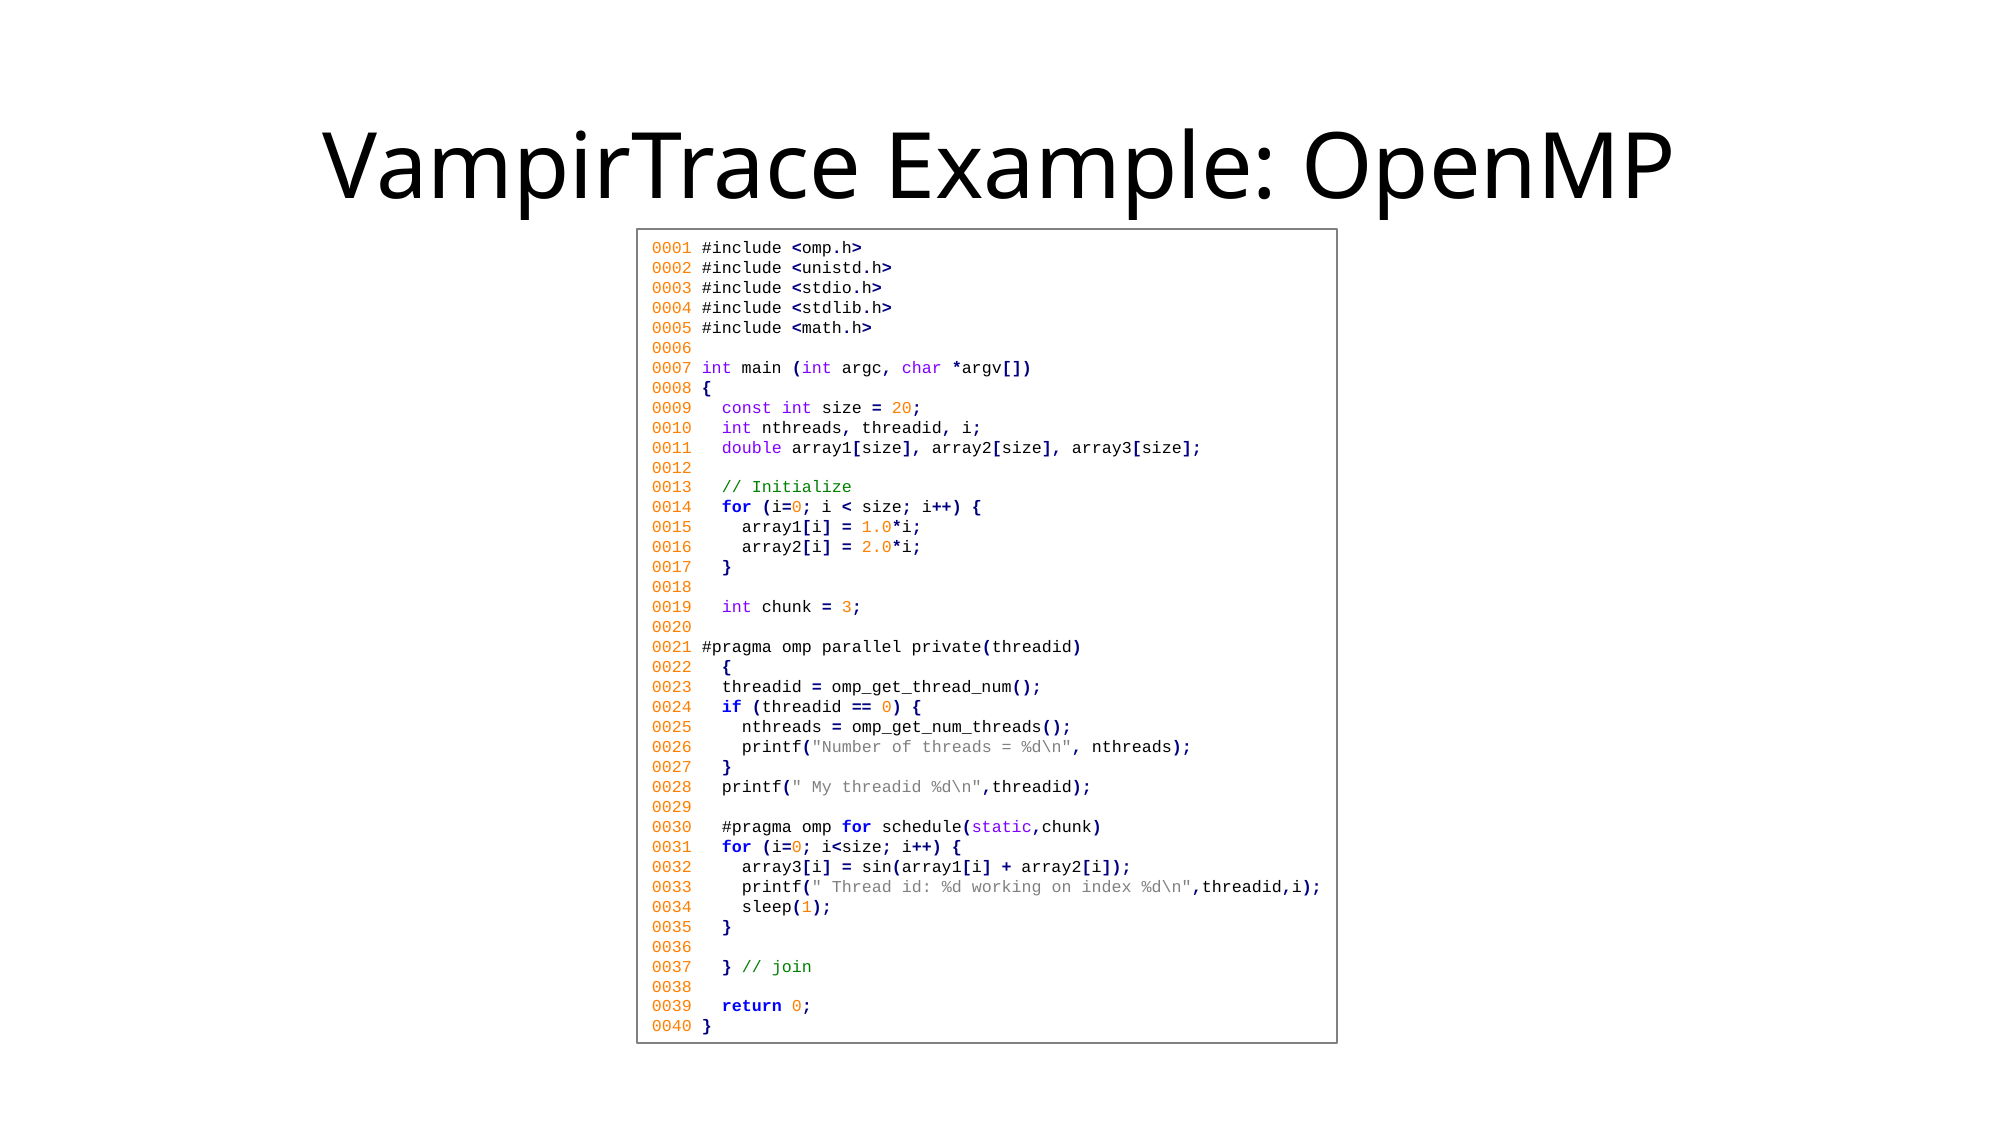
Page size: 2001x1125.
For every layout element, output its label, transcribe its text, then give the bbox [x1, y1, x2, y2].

title VampirTrace Example: OpenMP [137, 59, 1863, 278]
text_box 0001 #include <omp.h> 0002 #include <unistd.h> 0003 #include <stdio.h> 0004 #include <stdlib.h> 0005 #include <math.h> 0006 0007 int main (int argc, char *argv[]) 0008 { 0009 const int size = 20; 0010 int nthreads, threadid, i; 0011 double array1[size], array2[size], array3[size]; 0012 0013 // Initialize 0014 for (i=0; i < size; i++) { 0015 array1[i] = 1.0*i; 0016 array2[i] = 2.0*i; 0017 } 0018 0019 int chunk = 3; 0020 0021 #pragma omp parallel private(threadid) 0022 { 0023 threadid = omp_get_thread_num(); 0024 if (threadid == 0) { 0025 nthreads = omp_get_num_threads(); 0026 printf("Number of threads = %d\n", nthreads); 0027 } 0028 printf(" My threadid %d\n",threadid); 0029 0030 #pragma omp for schedule(static,chunk) 0031 for (i=0; i<size; i++) { 0032 array3[i] = sin(array1[i] + array2[i]); 0033 printf(" Thread id: %d working on index %d\n",threadid,i); 0034 sleep(1); 0035 } 0036 0037 } // join 0038 0039 return 0; 0040 } [637, 229, 1337, 1043]
